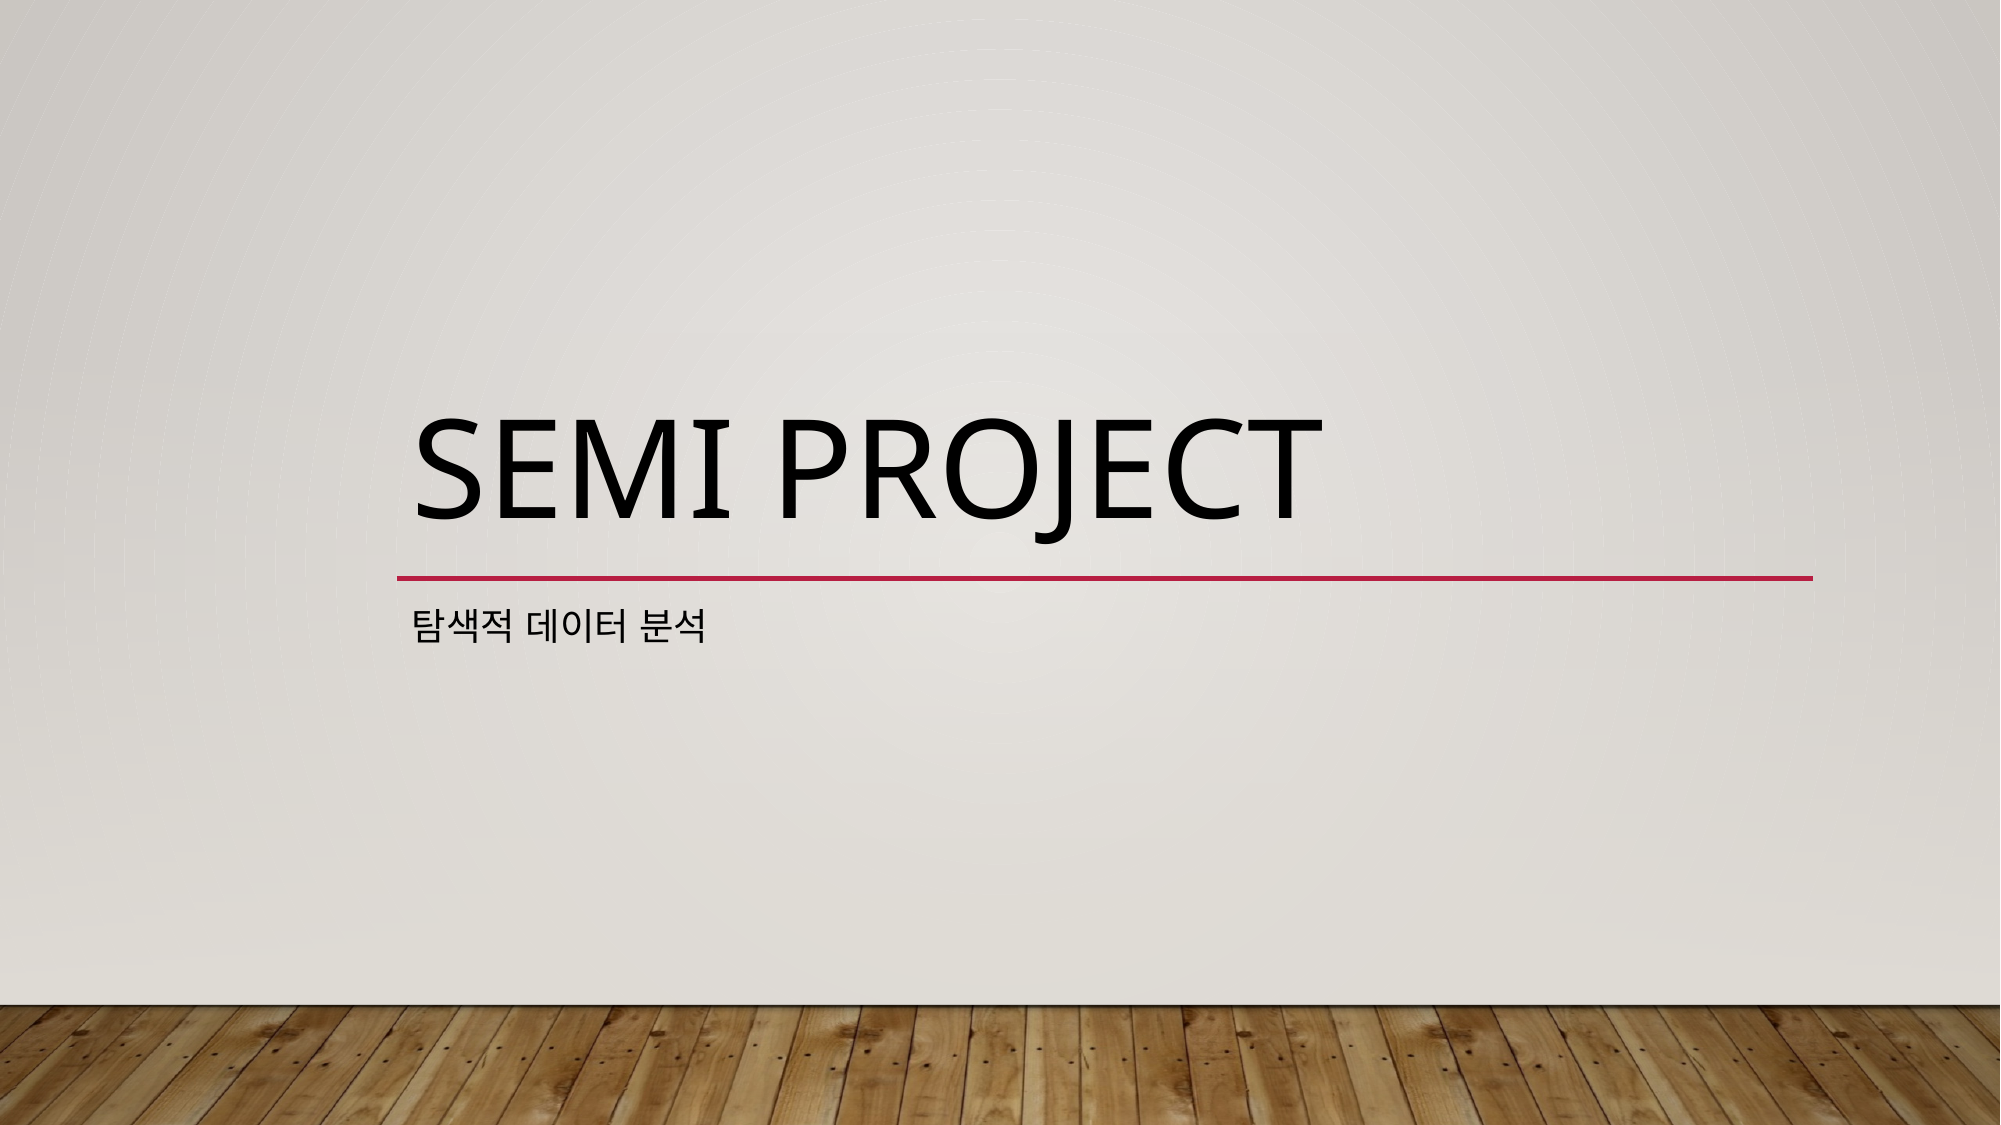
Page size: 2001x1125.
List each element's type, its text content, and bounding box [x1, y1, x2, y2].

title Semi project [396, 131, 1814, 549]
subtitle 탐색적 데이터 분석 [396, 579, 1814, 740]
picture [0, 1005, 2000, 1125]
